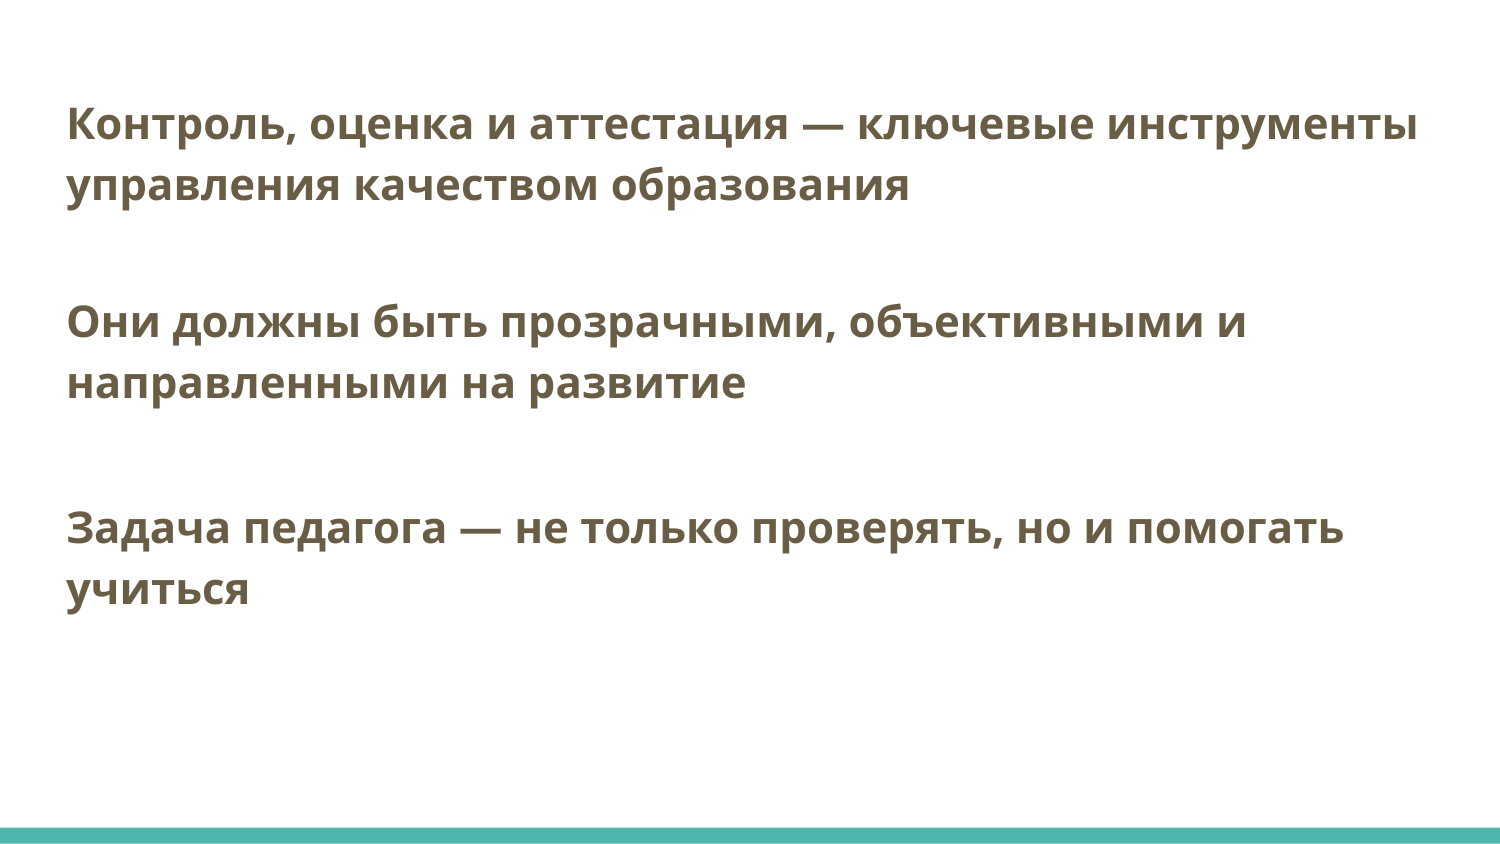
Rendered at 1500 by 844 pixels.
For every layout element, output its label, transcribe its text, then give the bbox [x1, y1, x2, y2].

list Контроль, оценка и аттестация — ключевые инструменты управления качеством образования Они должны быть прозрачными, объективными и направленными на развитие Задача педагога — не только проверять, но и помогать учиться [51, 72, 1449, 750]
